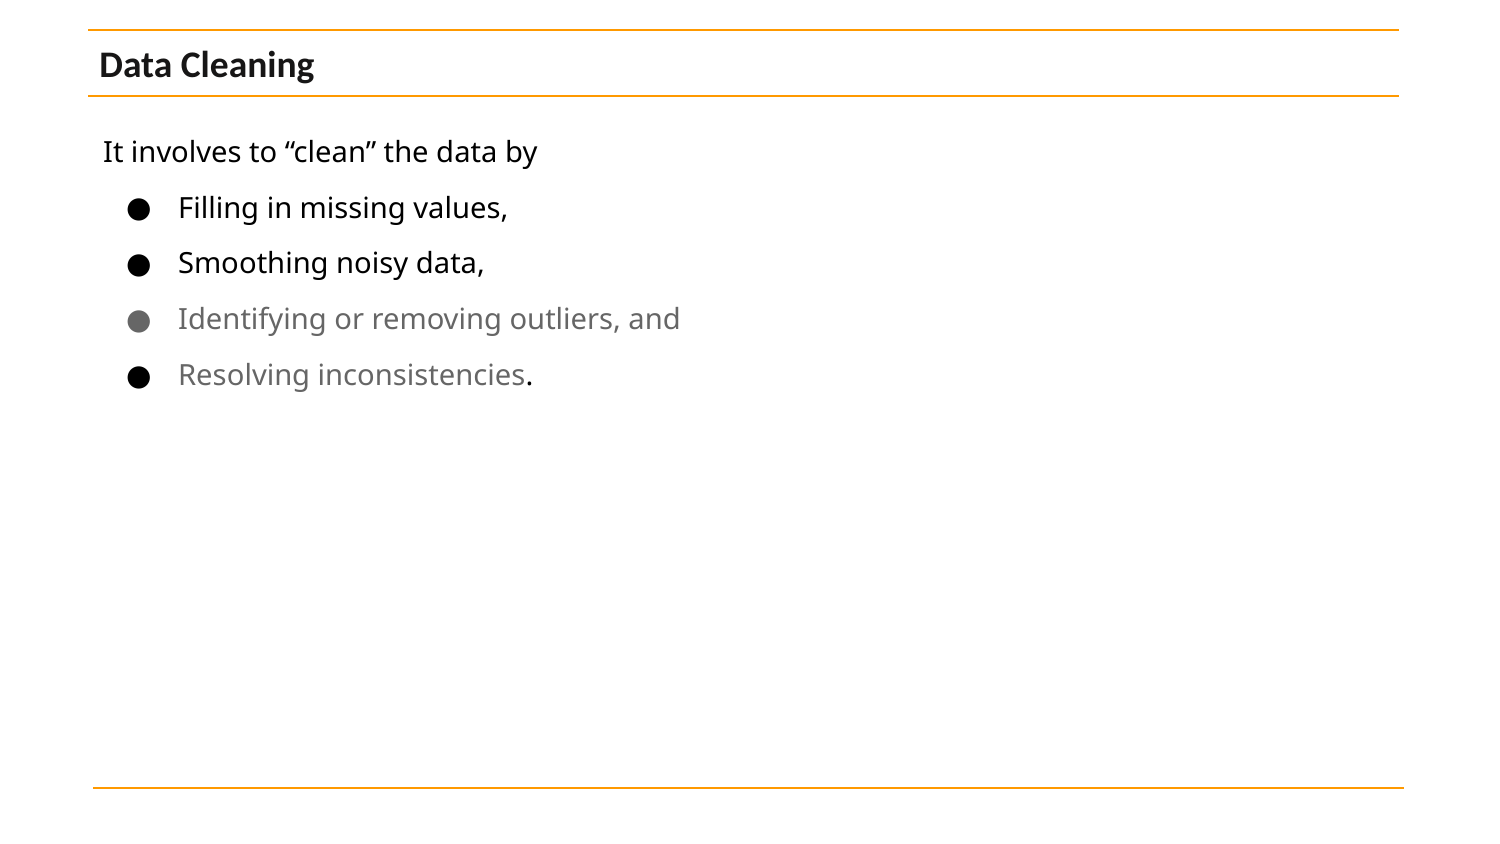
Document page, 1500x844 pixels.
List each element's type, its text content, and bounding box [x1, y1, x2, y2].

text_box Data Cleaning [88, 37, 1399, 91]
text_box It involves to “clean” the data by Filling in missing values, Smoothing noisy data, Identifying or removing outliers, and Resolving inconsistencies. [88, 113, 1399, 468]
